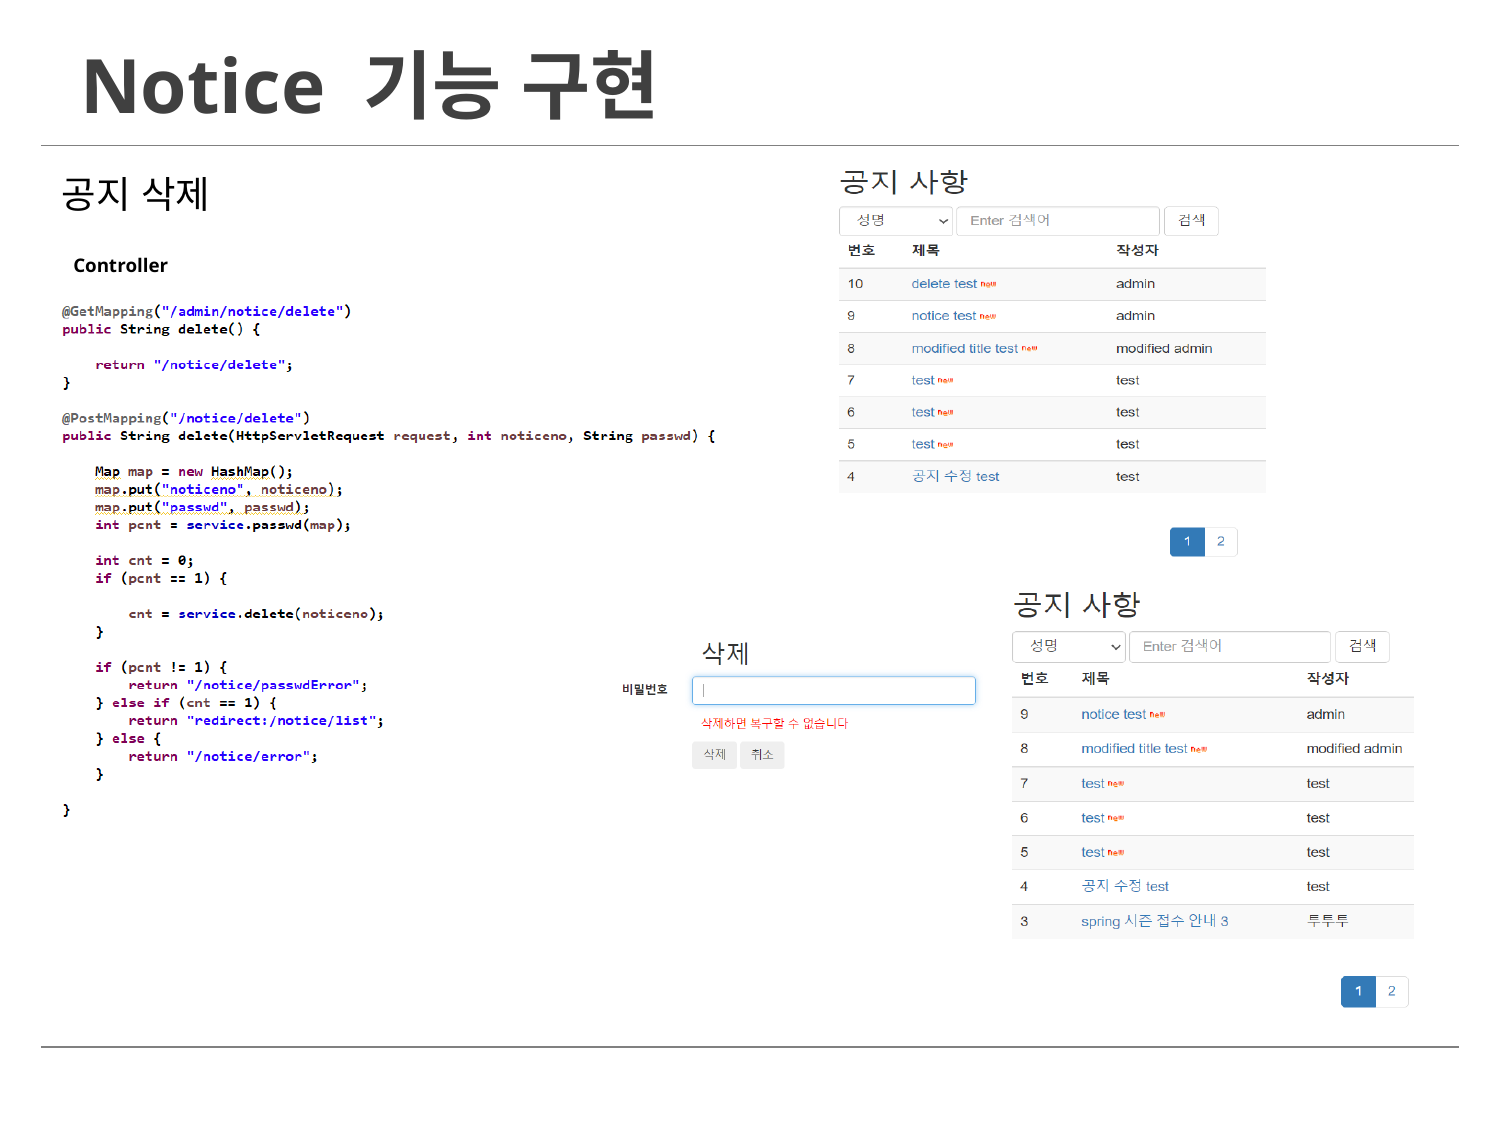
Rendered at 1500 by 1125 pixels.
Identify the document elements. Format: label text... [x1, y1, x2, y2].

picture [831, 163, 1414, 1019]
text_box 공지 삭제 [46, 163, 598, 224]
picture [58, 304, 994, 821]
text_box Notice 기능 구현 [64, 31, 676, 137]
text_box Controller [58, 246, 610, 284]
